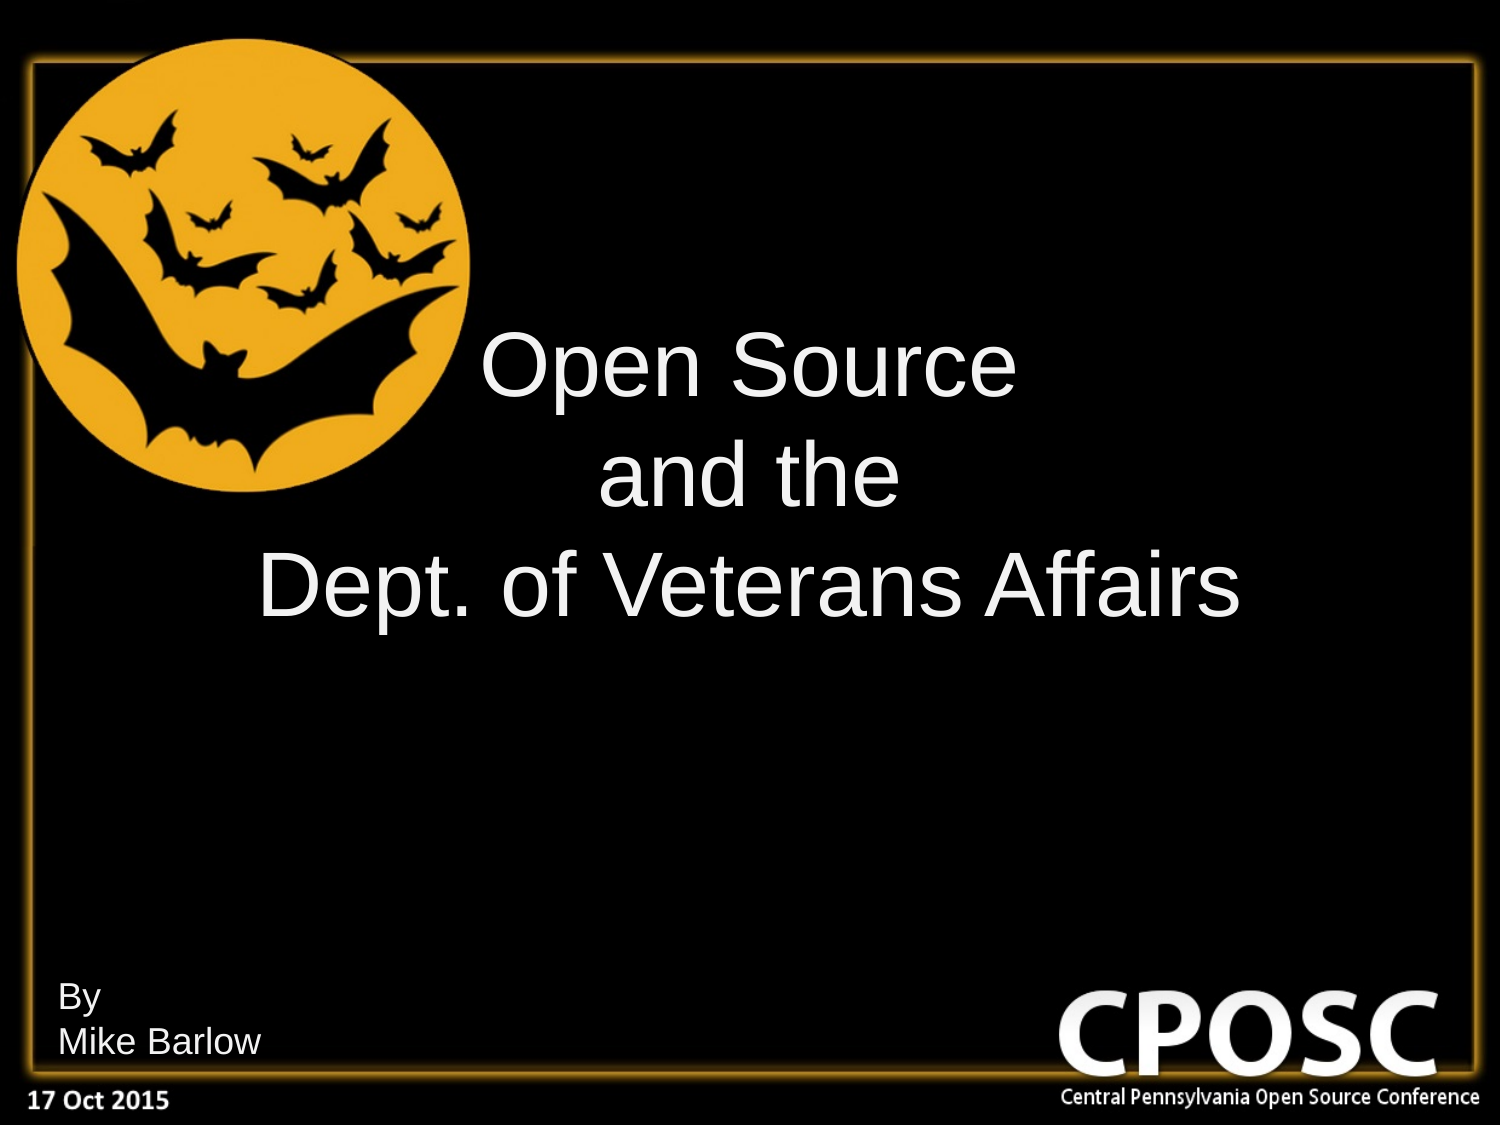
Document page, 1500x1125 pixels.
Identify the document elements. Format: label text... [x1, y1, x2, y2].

picture [0, 0, 1500, 1125]
text_box By Mike Barlow [42, 964, 277, 1070]
title Open Source and the Dept. of Veterans Affairs [112, 349, 1388, 591]
